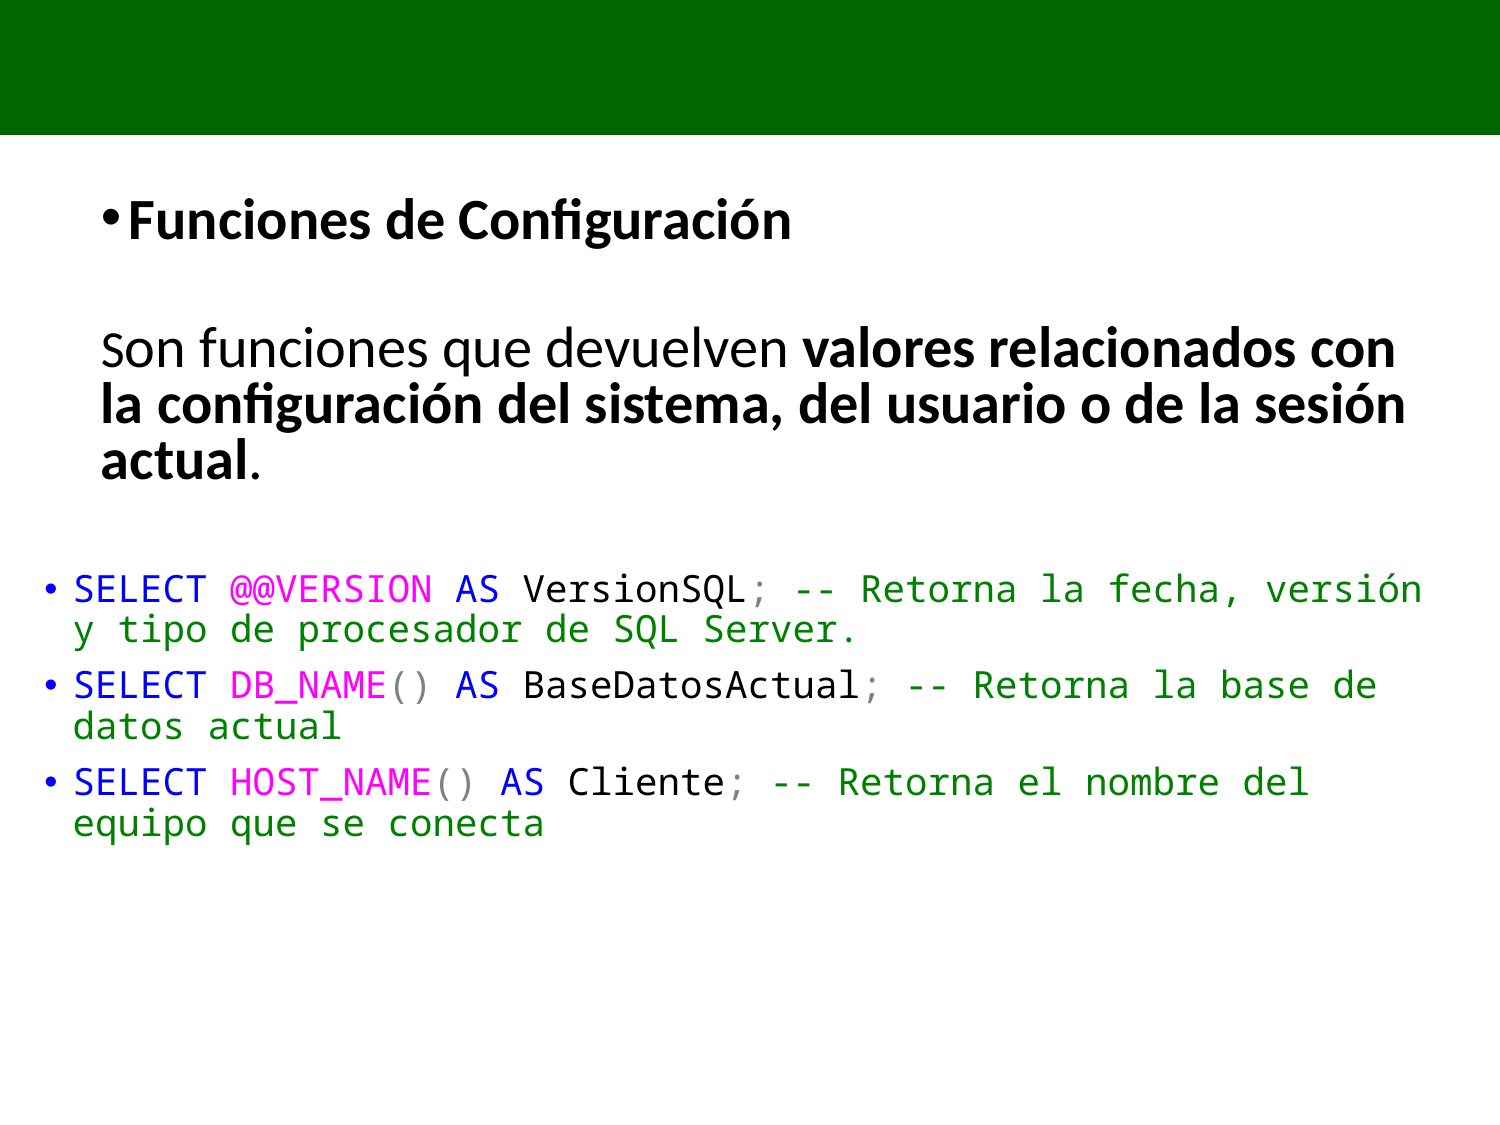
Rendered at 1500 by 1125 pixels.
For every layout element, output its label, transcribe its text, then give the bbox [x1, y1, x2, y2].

list Funciones de Configuración Son funciones que devuelven valores relacionados con la configuración del sistema, del usuario o de la sesión actual. SELECT @@VERSION AS VersionSQL; -- Retorna la fecha, versión y tipo de procesador de SQL Server. SELECT DB_NAME() AS BaseDatosActual; -- Retorna la base de datos actual SELECT HOST_NAME() AS Cliente; -- Retorna el nombre del equipo que se conecta [29, 135, 1447, 1083]
text_box [0, 0, 1500, 135]
